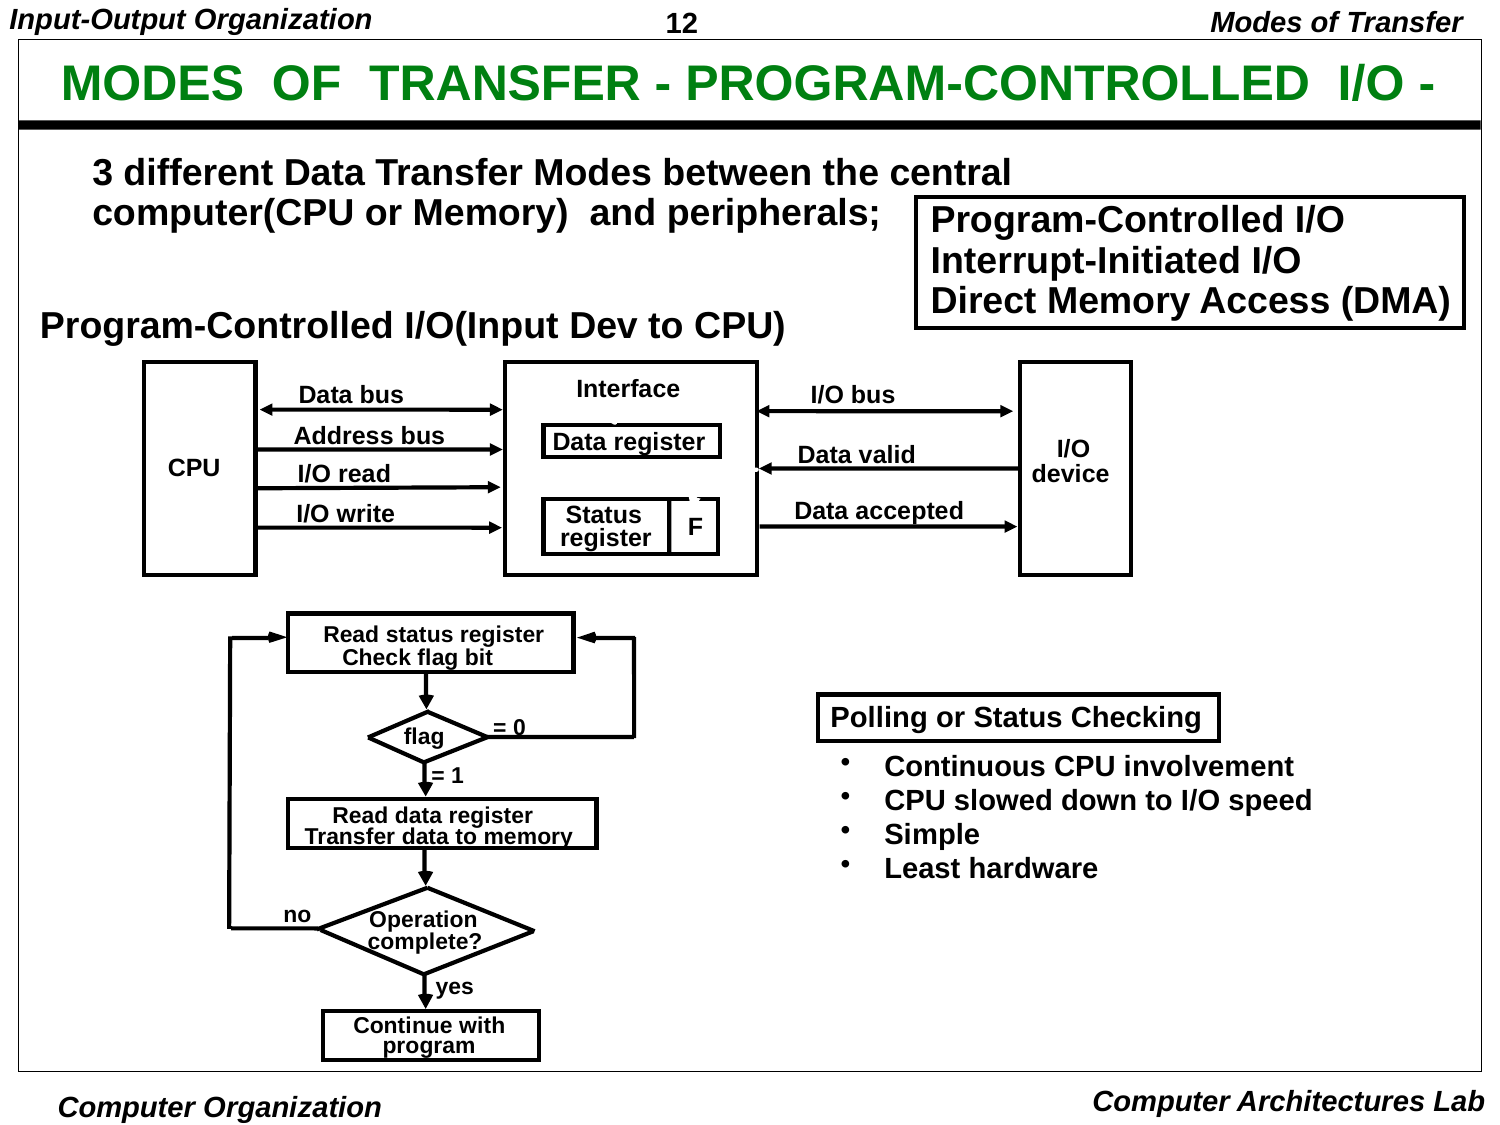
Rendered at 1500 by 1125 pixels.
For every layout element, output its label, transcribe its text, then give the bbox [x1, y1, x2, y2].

text_box [417, 870, 434, 886]
text_box Data valid [782, 434, 931, 468]
text_box [255, 443, 503, 456]
text_box Read status register [308, 673, 426, 679]
text_box = 1 [416, 756, 479, 796]
text_box [507, 403, 616, 428]
text_box [267, 631, 288, 643]
text_box [259, 403, 503, 416]
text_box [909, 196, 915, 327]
text_box I/O bus [795, 374, 911, 411]
text_box Read status register [427, 673, 560, 679]
text_box Continue with [338, 1061, 521, 1071]
text_box Address bus [278, 415, 461, 449]
text_box Data bus [283, 374, 420, 409]
text_box Check flag bit [327, 673, 426, 678]
text_box Data accepted [779, 490, 980, 526]
text_box 3 different Data Transfer Modes between the central computer(CPU or Memory) and peripherals; [71, 148, 1034, 238]
text_box complete? [352, 922, 498, 962]
text_box Data bus [283, 410, 420, 415]
text_box Transfer data to memory [425, 849, 589, 857]
text_box [756, 404, 1013, 418]
text_box [144, 362, 256, 575]
text_box [323, 1010, 539, 1061]
text_box flag [388, 717, 460, 758]
text_box Check flag bit [427, 673, 508, 678]
text_box [577, 631, 597, 644]
text_box I/O bus [795, 412, 911, 416]
text_box [915, 196, 1465, 329]
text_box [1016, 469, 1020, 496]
text_box [575, 727, 810, 773]
text_box I/O write [281, 528, 411, 535]
text_box [257, 521, 502, 534]
title MODES OF TRANSFER - PROGRAM-CONTROLLED I/O - [23, 32, 1473, 138]
text_box yes [420, 967, 489, 1007]
text_box = 0 [478, 708, 541, 748]
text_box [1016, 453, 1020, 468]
text_box no [268, 895, 327, 935]
text_box Address bus [278, 450, 461, 457]
text_box [1020, 362, 1131, 575]
text_box I/O read [282, 453, 407, 488]
text_box [759, 462, 1020, 475]
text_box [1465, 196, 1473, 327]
text_box Continuous CPU involvement CPU slowed down to I/O speed Simple Least hardware [830, 745, 1324, 890]
text_box [688, 469, 758, 510]
text_box [543, 498, 669, 555]
text_box [670, 498, 719, 555]
text_box [288, 613, 574, 673]
text_box I/O write [281, 493, 411, 527]
text_box [255, 481, 501, 494]
text_box I/O read [282, 488, 407, 493]
text_box Operation [354, 900, 493, 922]
text_box Continue with [338, 1006, 521, 1010]
text_box program [367, 1061, 491, 1066]
text_box Data accepted [779, 527, 980, 532]
text_box [418, 694, 434, 710]
text_box Modes of Transfer [1195, 0, 1478, 46]
text_box [288, 798, 597, 849]
text_box [543, 425, 720, 458]
text_box Program-Controlled I/O(Input Dev to CPU) [29, 304, 797, 351]
text_box [504, 362, 757, 575]
text_box Transfer data to memory [289, 849, 424, 857]
text_box Data valid [782, 469, 931, 477]
text_box [759, 520, 1018, 533]
text_box [817, 694, 1219, 741]
